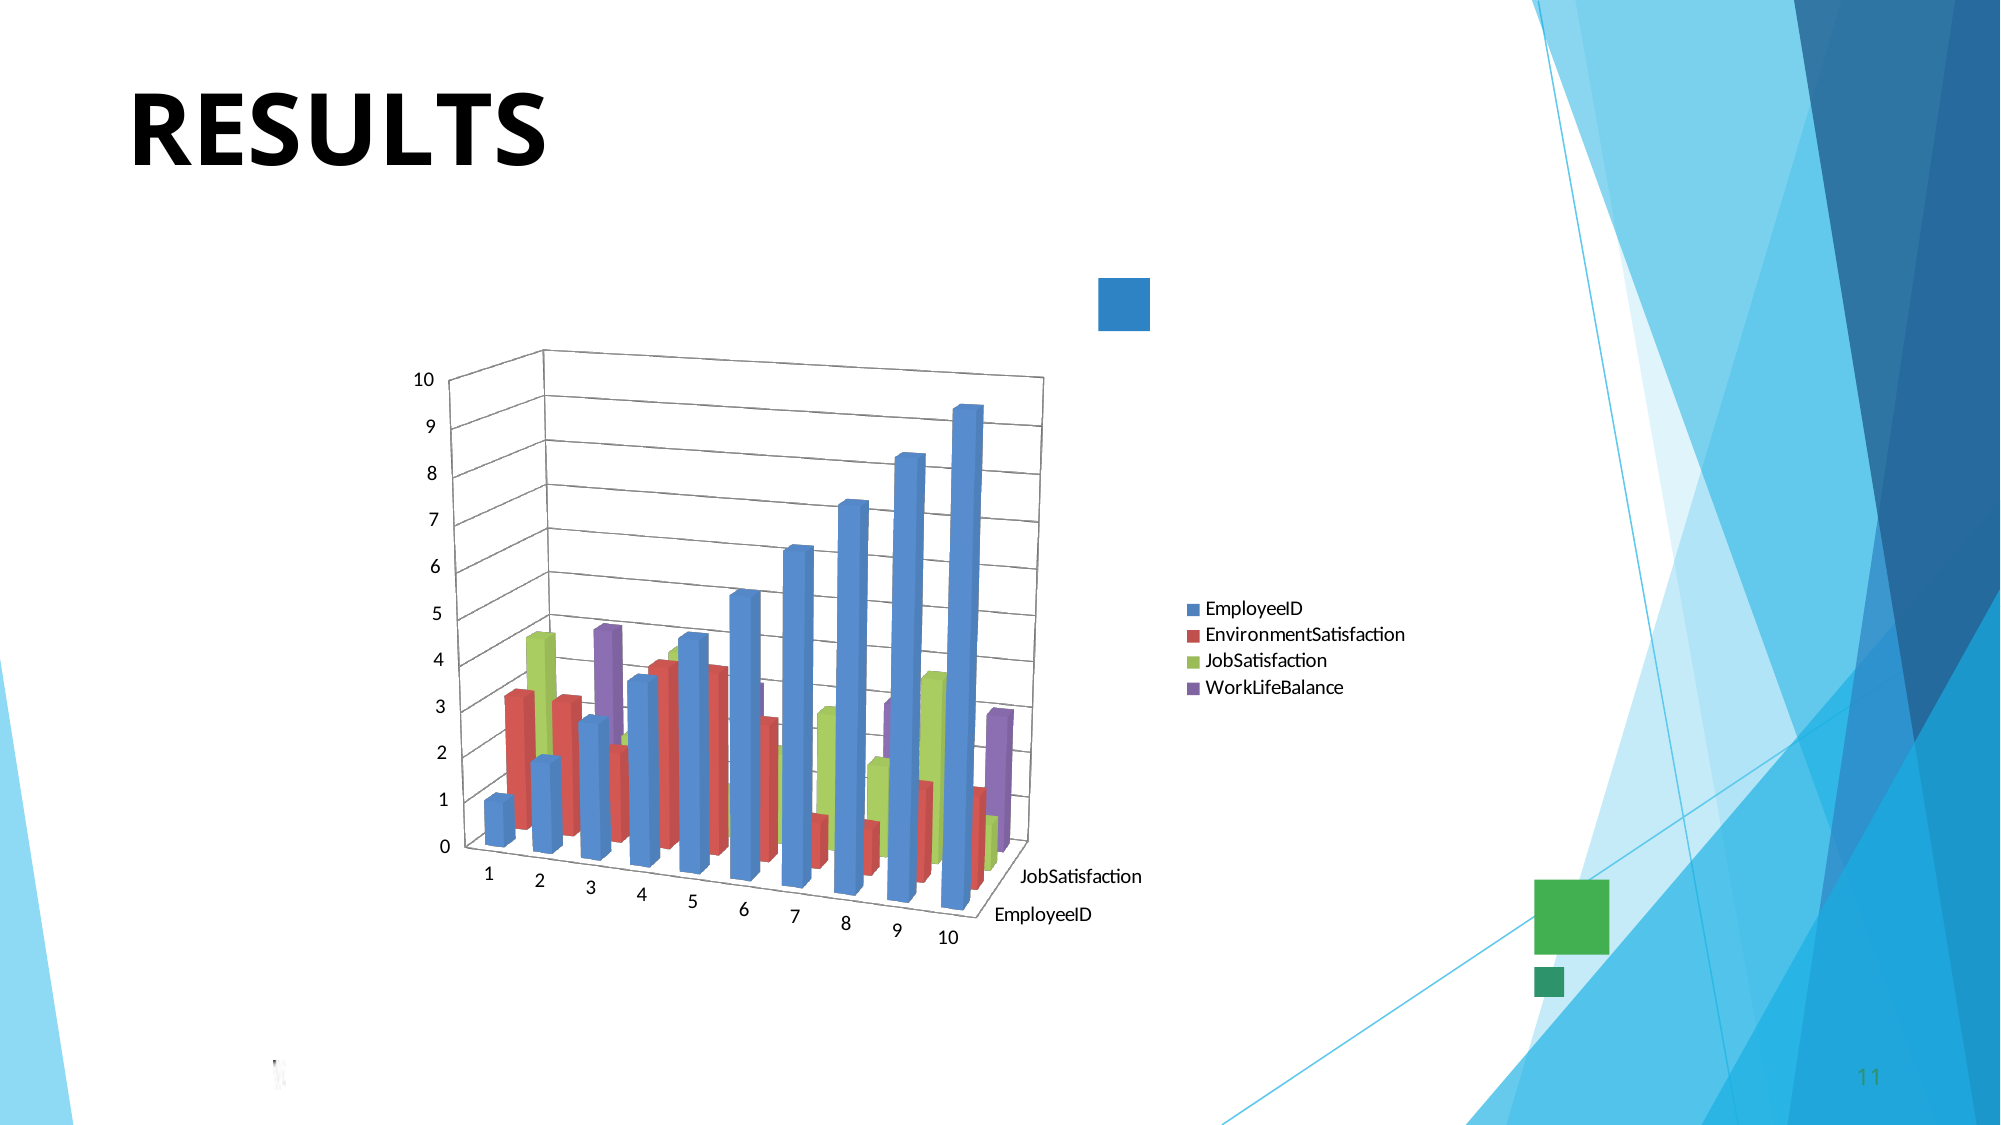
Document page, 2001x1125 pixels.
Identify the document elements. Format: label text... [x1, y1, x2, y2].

text_box [1534, 967, 1565, 997]
text_box 11 [1849, 1061, 1888, 1095]
chart [374, 337, 1426, 962]
text_box [1098, 278, 1150, 332]
text_box [1534, 879, 1610, 955]
title RESULTS [123, 63, 1877, 254]
picture [273, 1060, 287, 1091]
